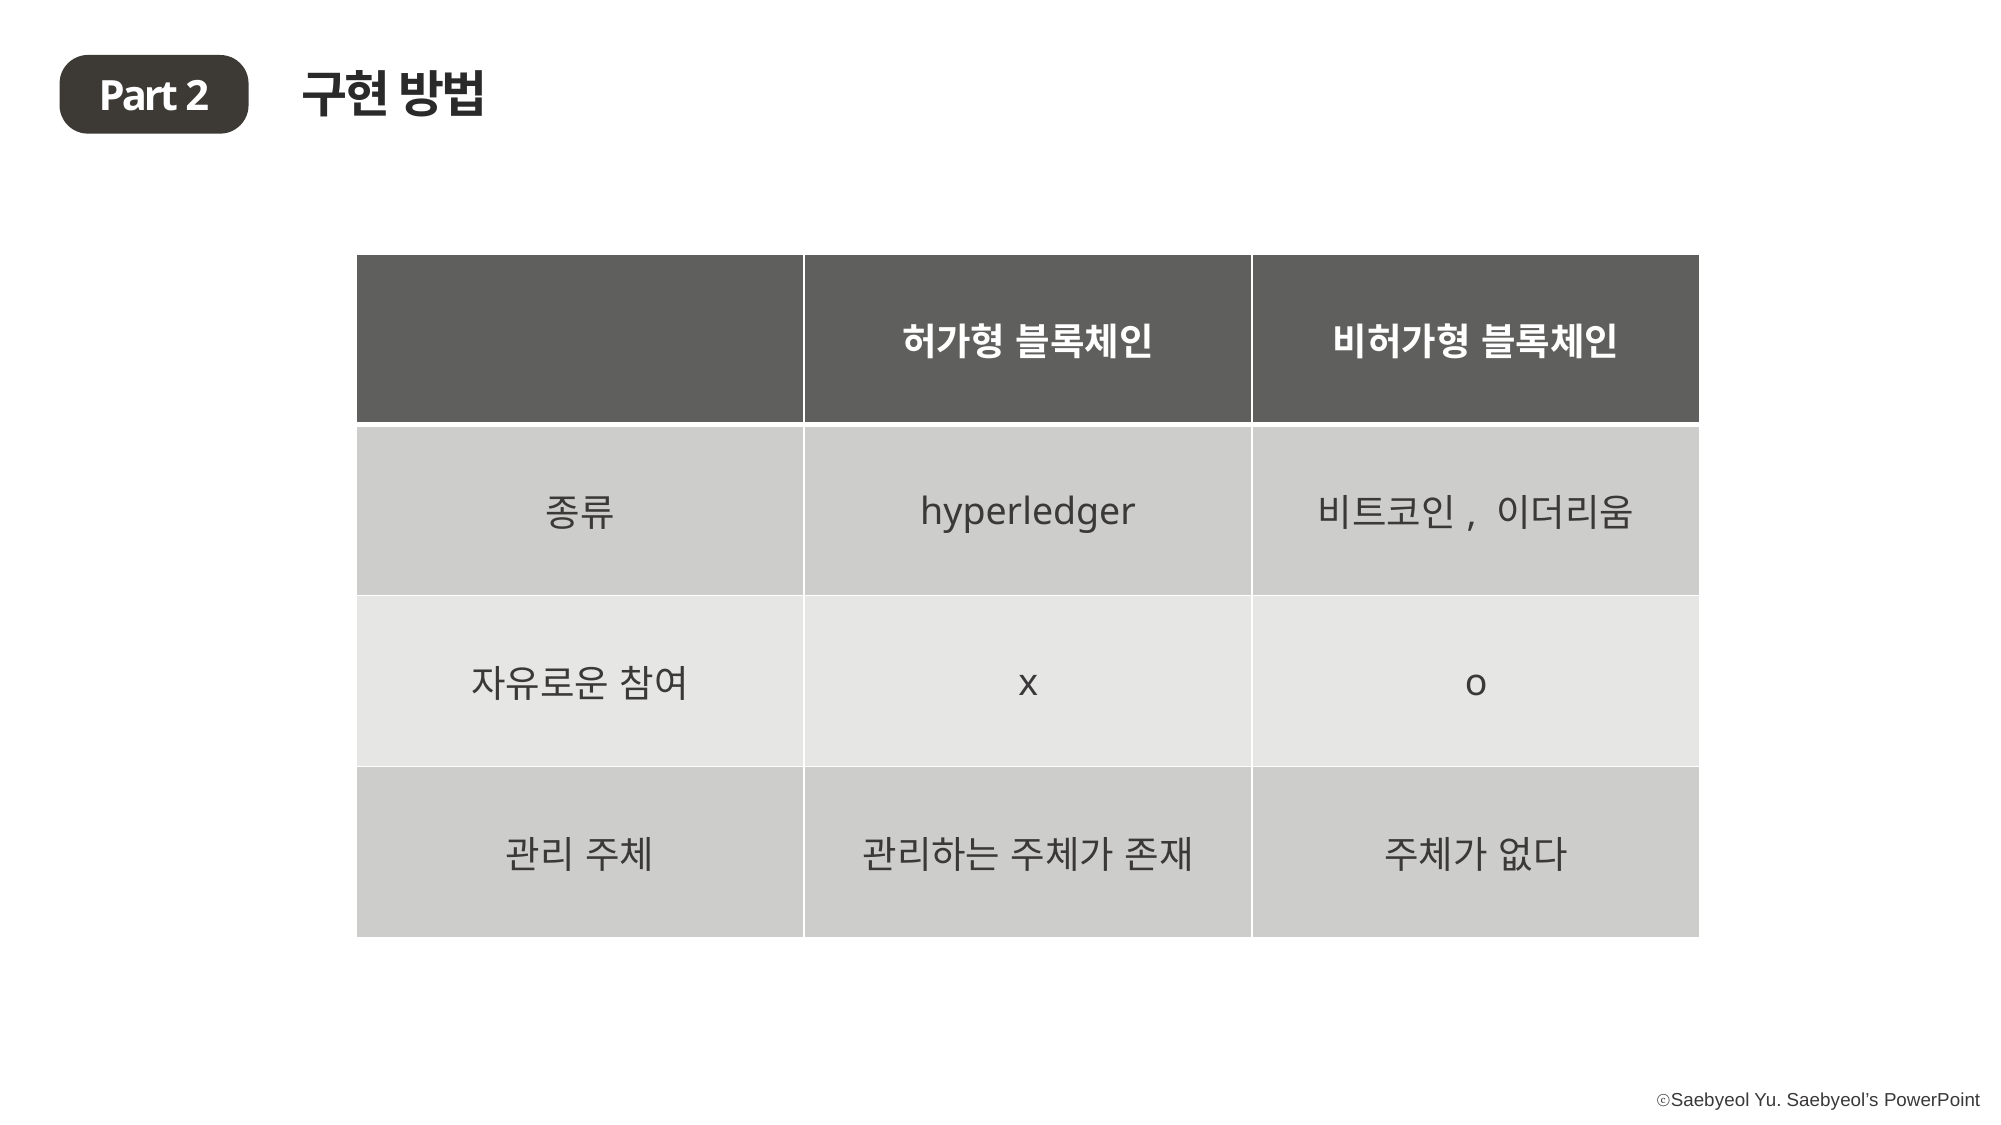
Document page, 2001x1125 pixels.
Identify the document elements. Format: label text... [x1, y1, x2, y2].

table_cell hyperledger [805, 427, 1251, 595]
table_cell 자유로운 참여 [357, 596, 803, 766]
table_cell 비트코인, 이더리움 [1253, 427, 1699, 595]
table_cell o [1253, 596, 1699, 766]
text_box Part 2 [84, 61, 225, 127]
text_box 구현 방법 [286, 54, 503, 130]
table_cell x [805, 596, 1251, 766]
table_header [357, 255, 803, 422]
table_cell 주체가 없다 [1253, 767, 1699, 937]
table_header 비허가형 블록체인 [1253, 255, 1699, 422]
table_cell 종류 [357, 427, 803, 595]
table_header 허가형 블록체인 [805, 255, 1251, 422]
table_cell 관리하는 주체가 존재 [805, 767, 1251, 937]
text_box [58, 53, 250, 135]
table_cell 관리 주체 [357, 767, 803, 937]
